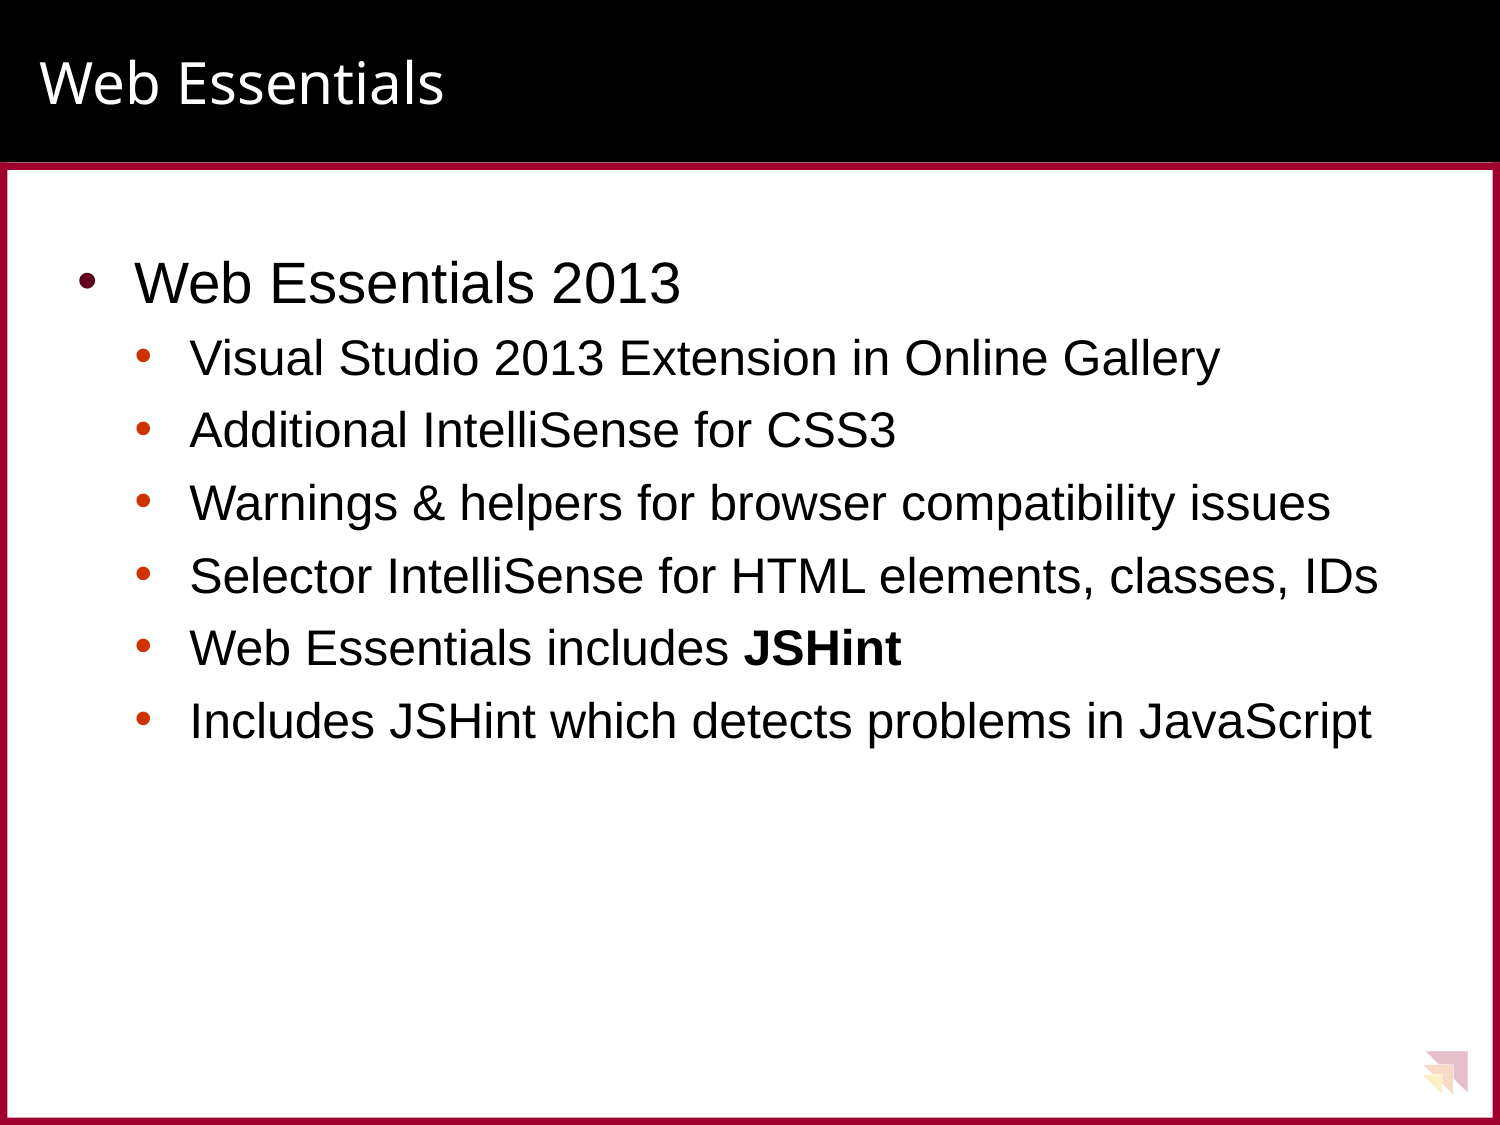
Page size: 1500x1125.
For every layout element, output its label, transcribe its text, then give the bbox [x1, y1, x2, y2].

title Web Essentials [24, 12, 1438, 150]
list Web Essentials 2013 Visual Studio 2013 Extension in Online Gallery Additional IntelliSense for CSS3 Warnings & helpers for browser compatibility issues Selector IntelliSense for HTML elements, classes, IDs Web Essentials includes JSHint Includes JSHint which detects problems in JavaScript [62, 237, 1438, 1088]
